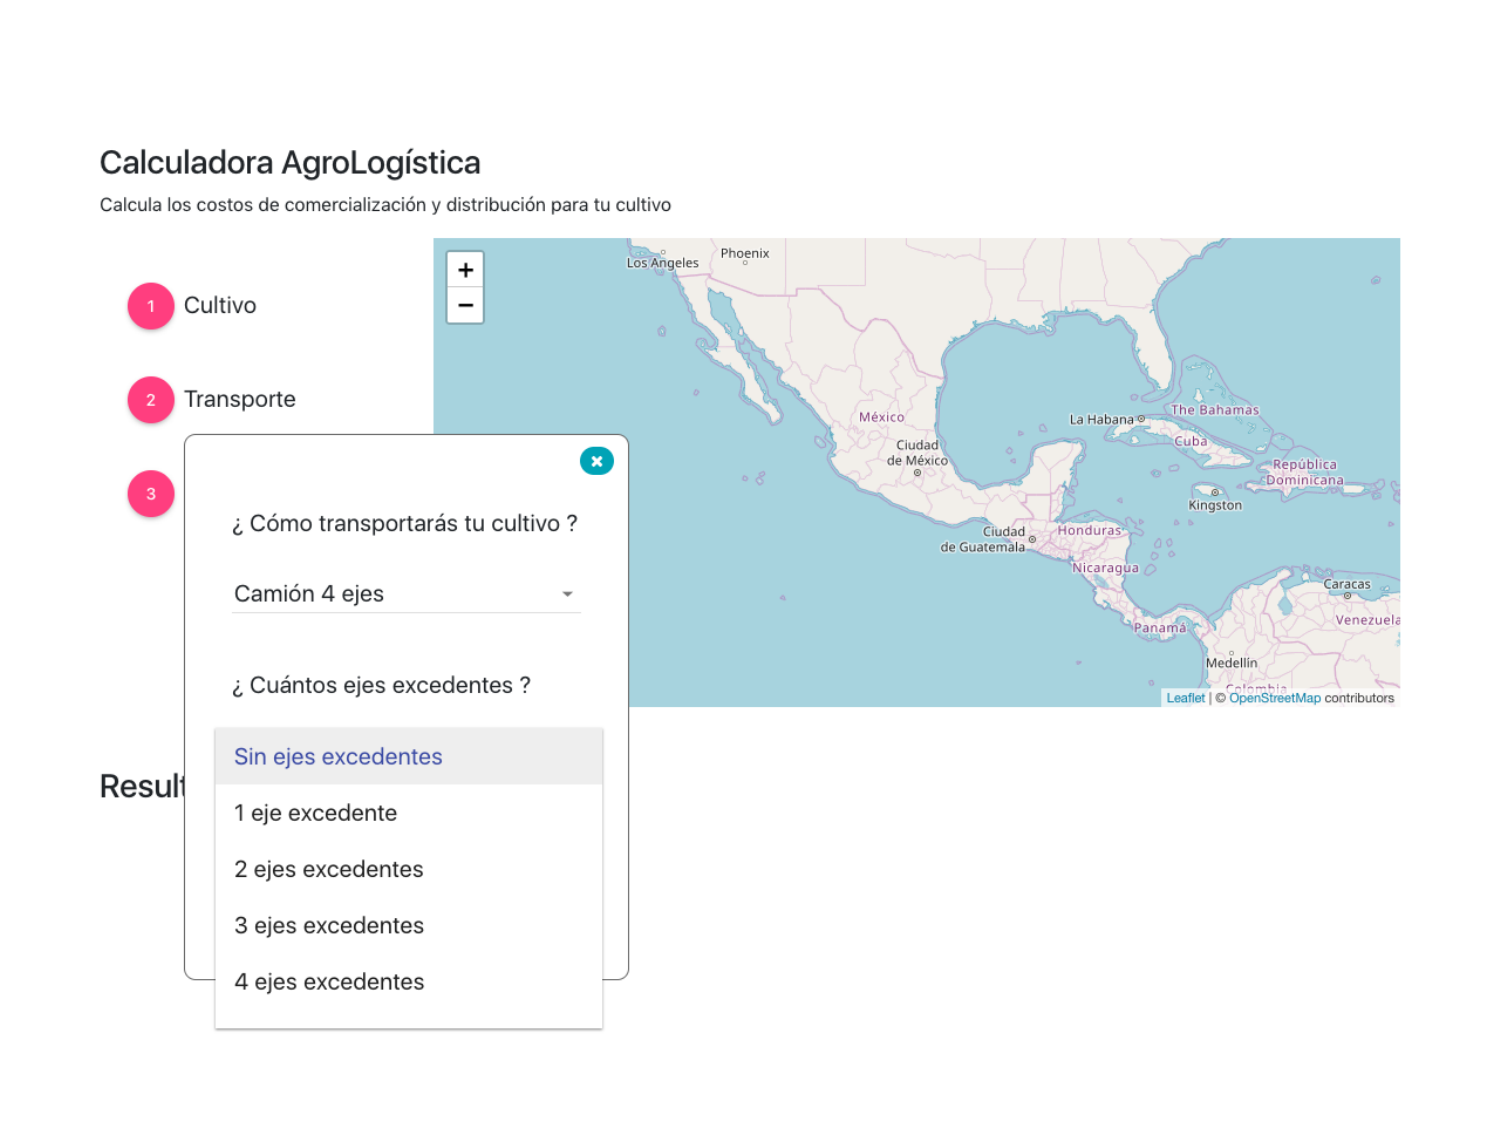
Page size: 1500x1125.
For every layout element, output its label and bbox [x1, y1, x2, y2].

picture [0, 142, 1500, 1081]
